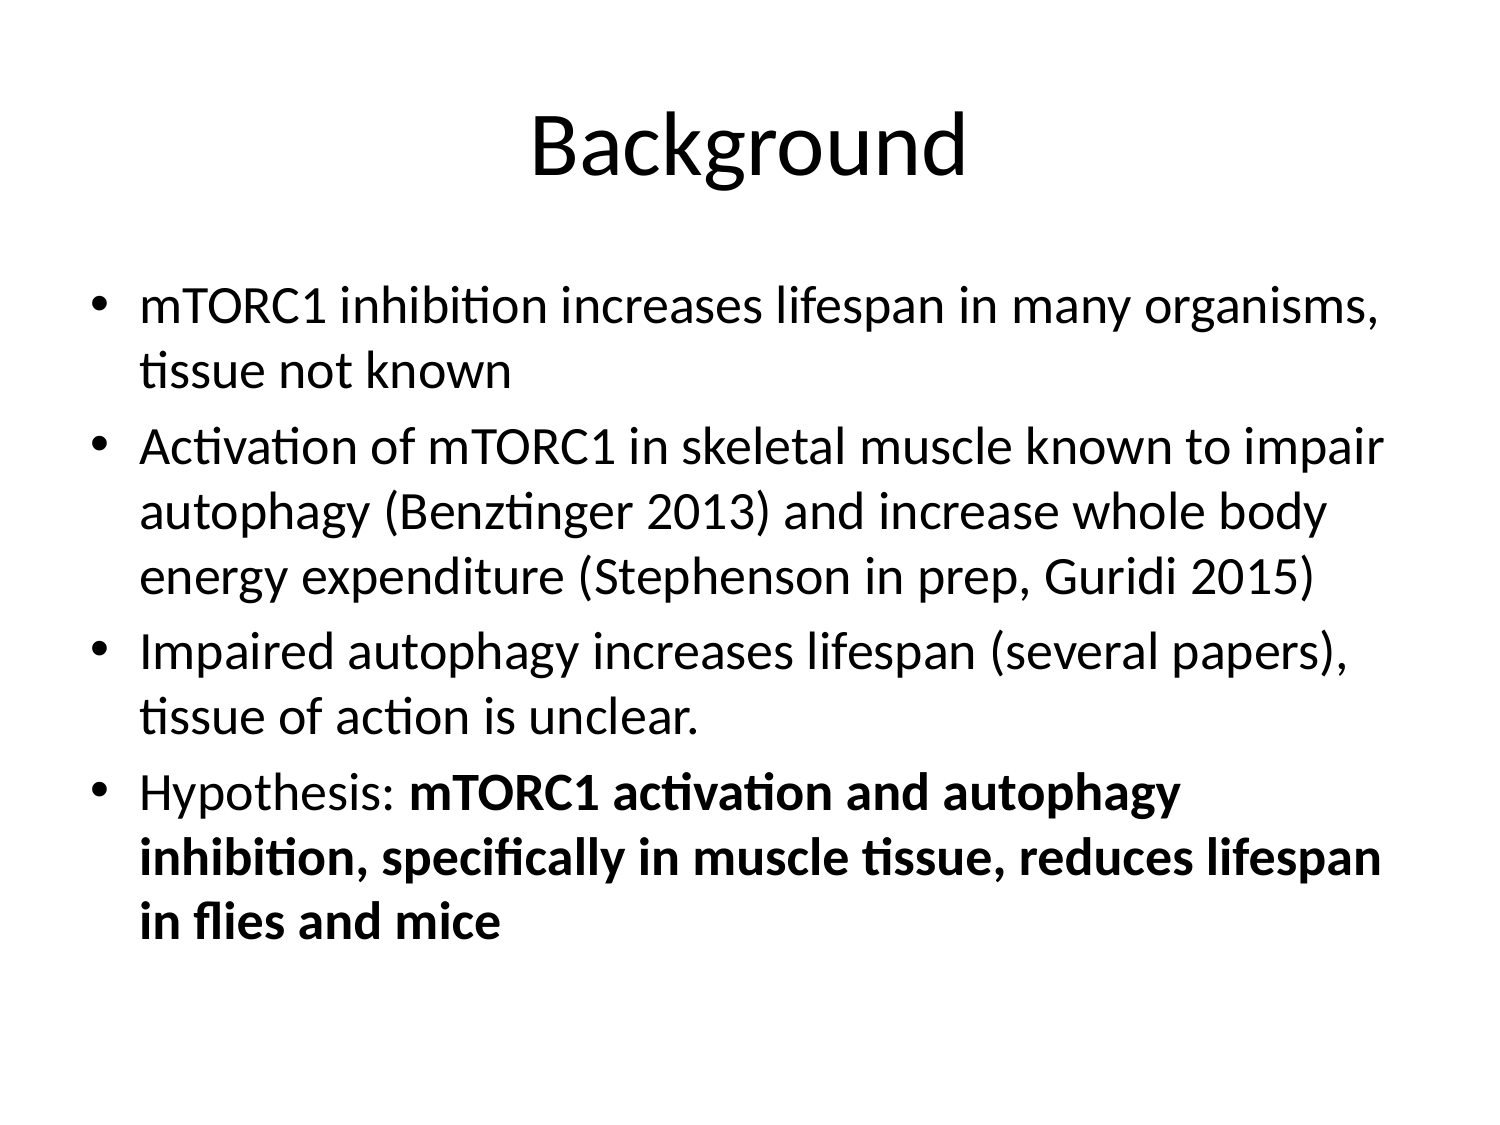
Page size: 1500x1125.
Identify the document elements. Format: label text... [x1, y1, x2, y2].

title Background [75, 45, 1425, 233]
list mTORC1 inhibition increases lifespan in many organisms, tissue not known Activation of mTORC1 in skeletal muscle known to impair autophagy (Benztinger 2013) and increase whole body energy expenditure (Stephenson in prep, Guridi 2015) Impaired autophagy increases lifespan (several papers), tissue of action is unclear. Hypothesis: mTORC1 activation and autophagy inhibition, specifically in muscle tissue, reduces lifespan in flies and mice [75, 262, 1425, 1005]
